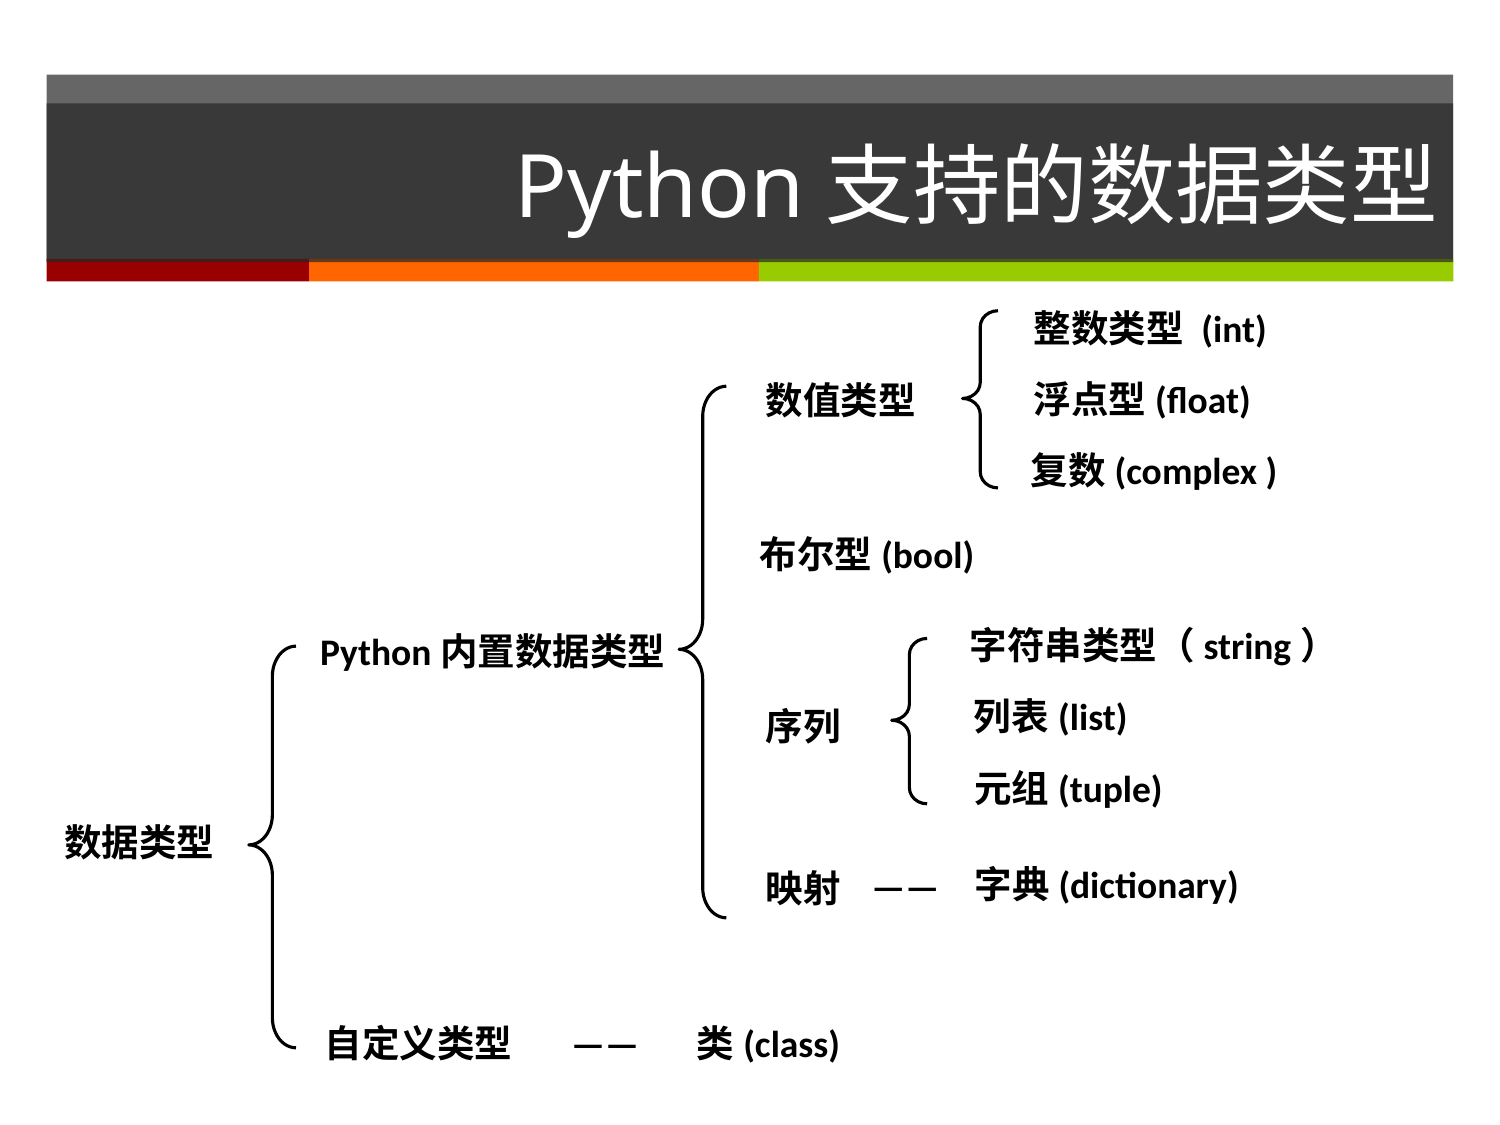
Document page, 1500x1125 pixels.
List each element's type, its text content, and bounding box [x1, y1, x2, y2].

text_box 映射 [750, 857, 856, 917]
text_box [890, 637, 928, 805]
text_box 元组(tuple) [959, 758, 1178, 818]
text_box 复数(complex ) [1015, 439, 1293, 499]
text_box 列表(list) [959, 685, 1143, 746]
text_box [961, 309, 999, 489]
text_box 浮点型(float) [1018, 368, 1266, 429]
text_box —— [556, 1012, 655, 1072]
text_box —— [856, 855, 955, 916]
title Python支持的数据类型 [46, 103, 1454, 263]
text_box 数据类型 [49, 811, 230, 872]
text_box 字典(dictionary) [959, 854, 1254, 914]
text_box 字符串类型（string） [954, 614, 1353, 675]
text_box 自定义类型 [309, 1012, 527, 1072]
text_box Python内置数据类型 [305, 620, 681, 681]
text_box [247, 645, 297, 1049]
text_box 数值类型 [750, 369, 931, 430]
text_box 布尔型(bool) [744, 523, 990, 584]
text_box [681, 385, 727, 919]
text_box 类(class) [682, 1012, 856, 1072]
text_box 序列 [750, 696, 856, 756]
text_box 整数类型 (int) [1019, 297, 1282, 358]
